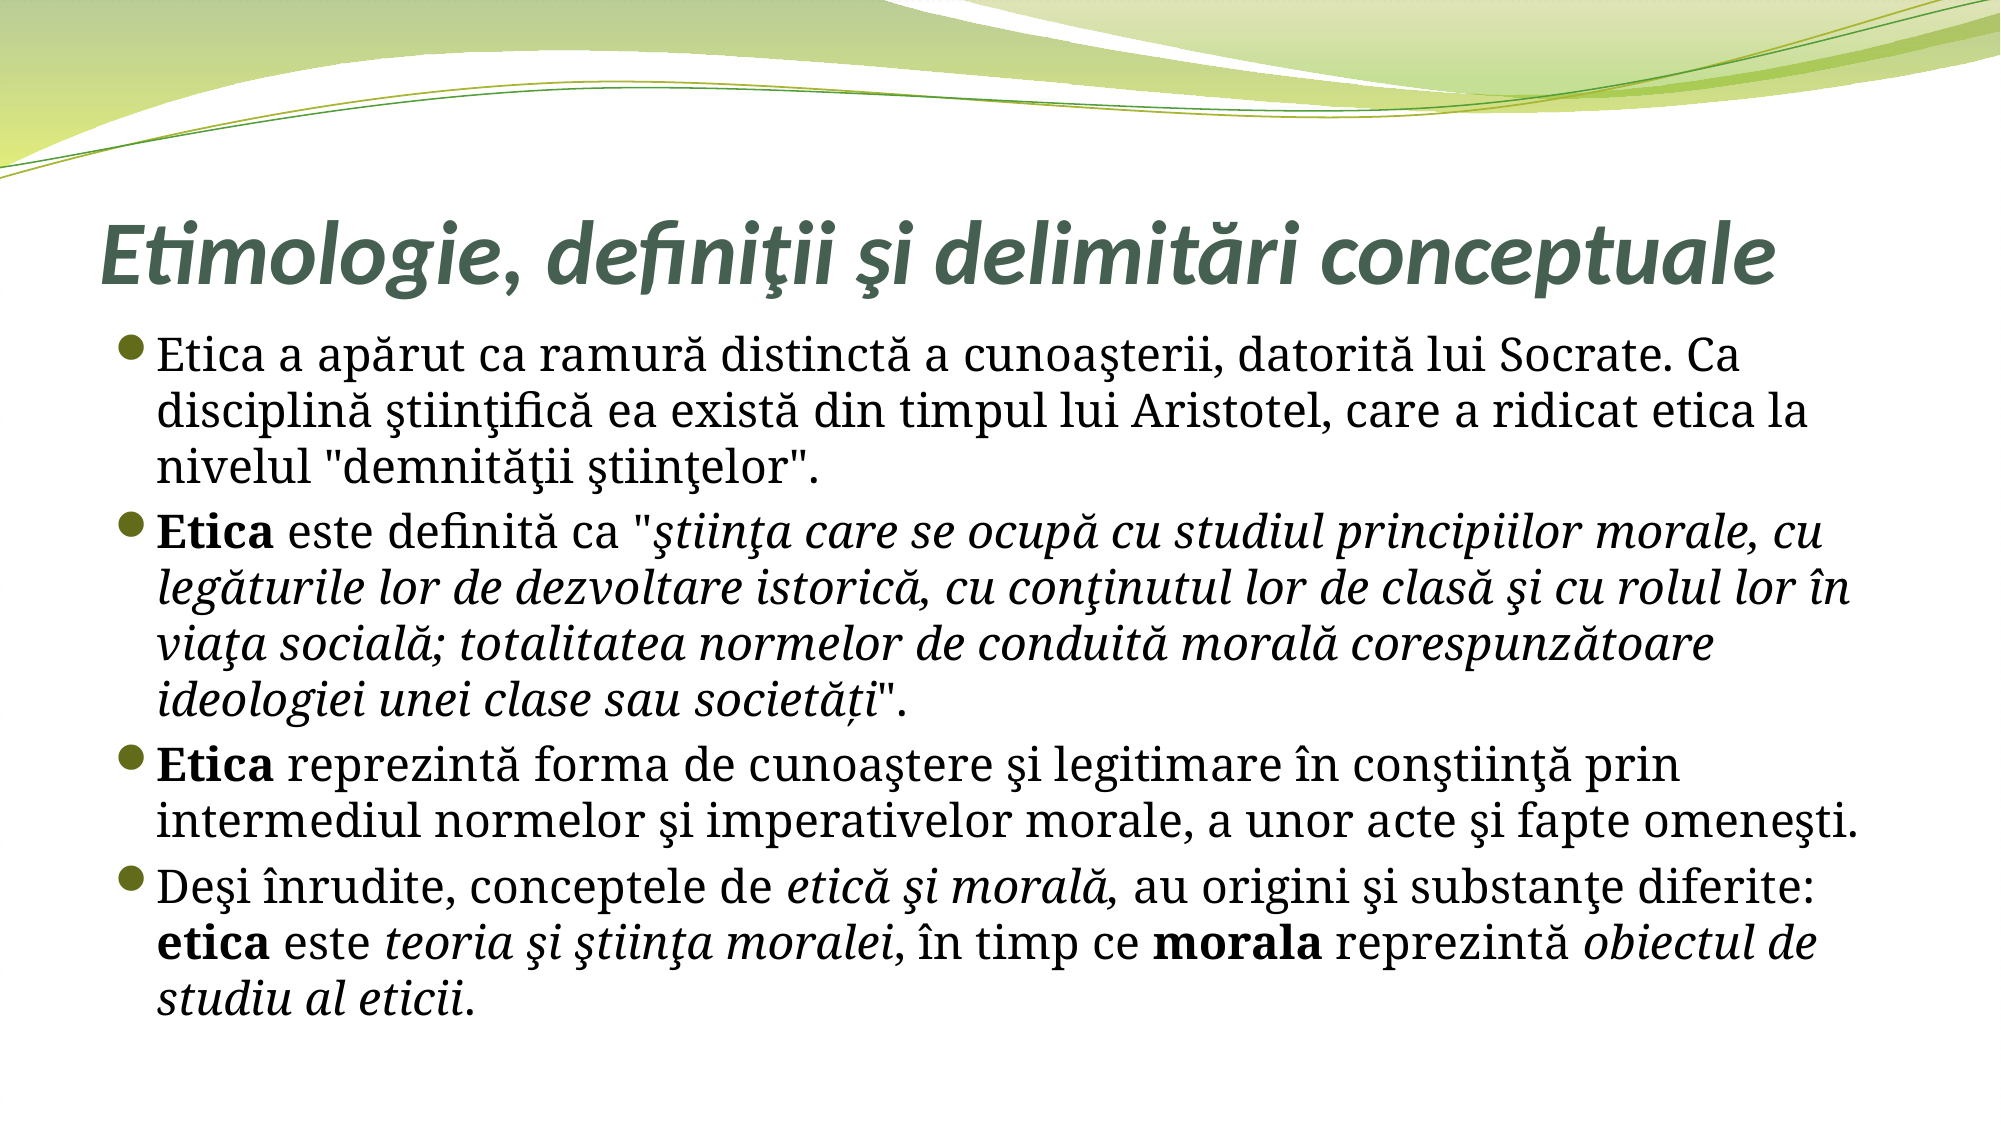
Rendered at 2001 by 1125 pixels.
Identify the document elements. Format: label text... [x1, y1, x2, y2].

list Etica a apărut ca ramură distinctă a cunoaşterii, datorită lui Socrate. Ca disciplină ştiinţifică ea există din timpul lui Aristotel, care a ridicat etica la nivelul "demnităţii ştiinţelor". Etica este definită ca "ştiinţa care se ocupă cu studiul principiilor morale, cu legăturile lor de dezvoltare istorică, cu conţinutul lor de clasă şi cu rolul lor în viaţa socială; totalitatea normelor de conduită morală corespunzătoare ideologiei unei clase sau societăţi". Etica reprezintă forma de cunoaştere şi legitimare în conştiinţă prin intermediul normelor şi imperativelor morale, a unor acte şi fapte omeneşti. Deşi înrudite, conceptele de etică şi morală, au origini şi substanţe diferite: etica este teoria şi ştiinţa moralei, în timp ce morala reprezintă obiectul de studiu al eticii. [99, 317, 1900, 1038]
title Etimologie, definiţii şi delimitări conceptuale [99, 115, 1900, 303]
